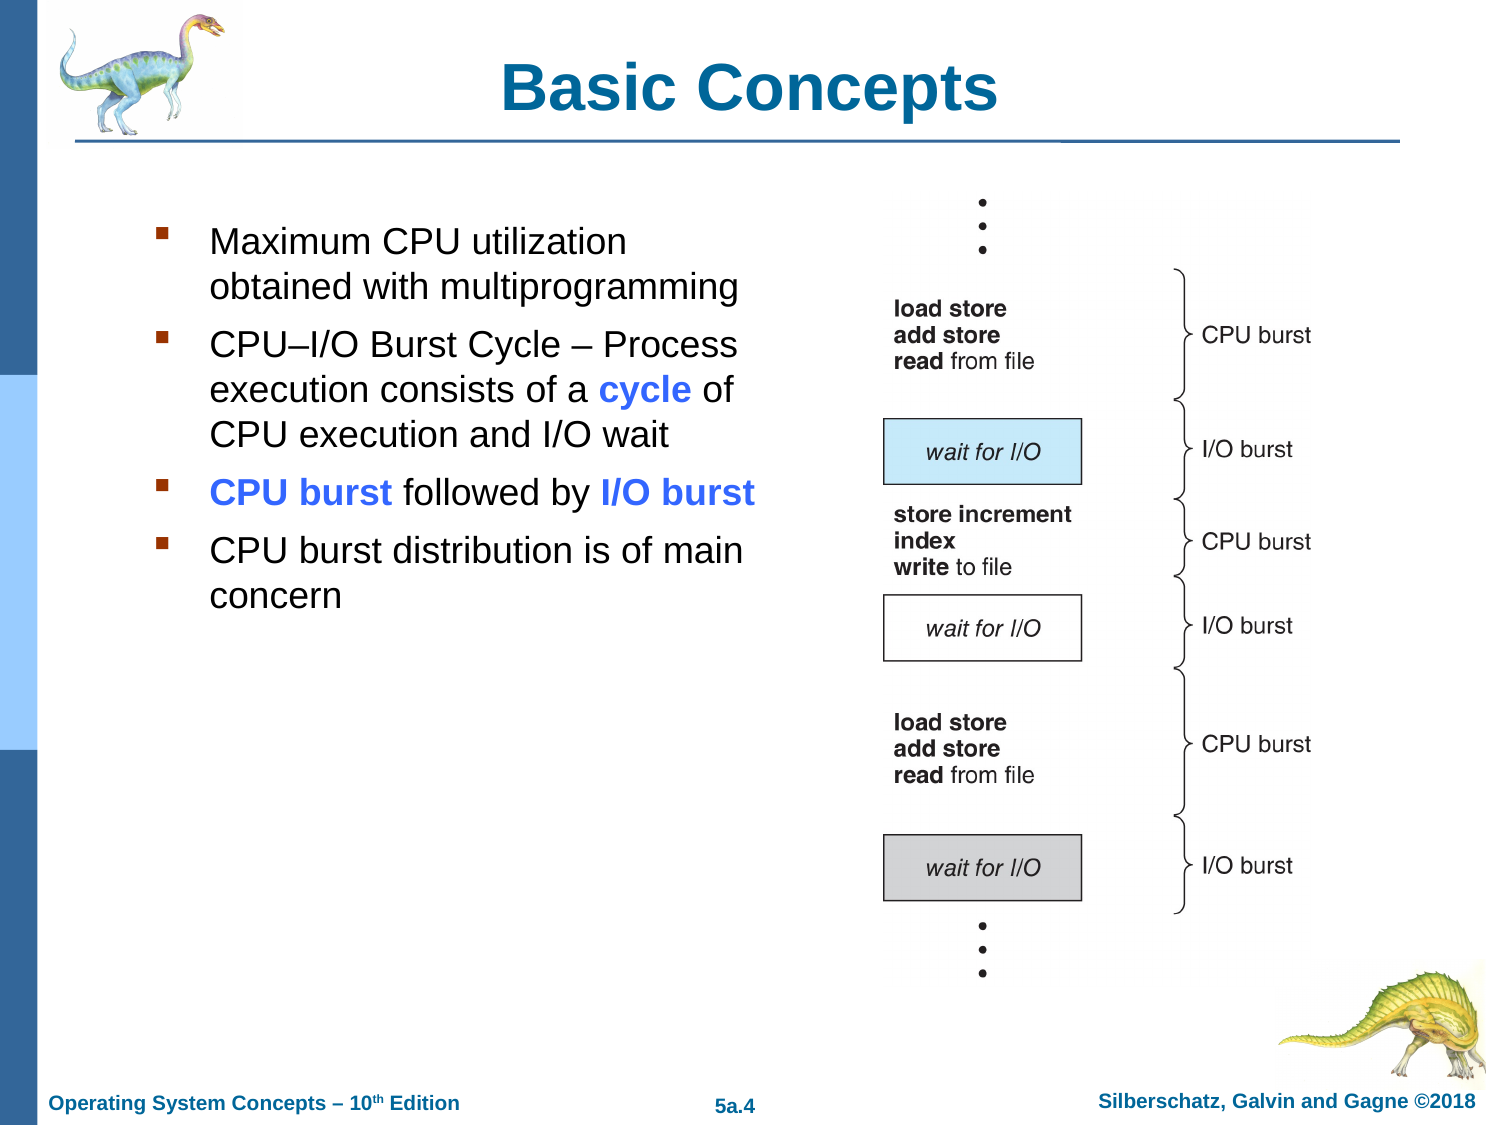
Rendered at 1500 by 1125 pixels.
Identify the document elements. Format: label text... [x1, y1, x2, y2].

list Maximum CPU utilization obtained with multiprogramming CPU–I/O Burst Cycle – Process execution consists of a cycle of CPU execution and I/O wait CPU burst followed by I/O burst CPU burst distribution is of main concern [138, 209, 791, 1039]
picture [46, 0, 243, 149]
picture [883, 191, 1486, 1090]
title Basic Concepts [75, 36, 1425, 132]
